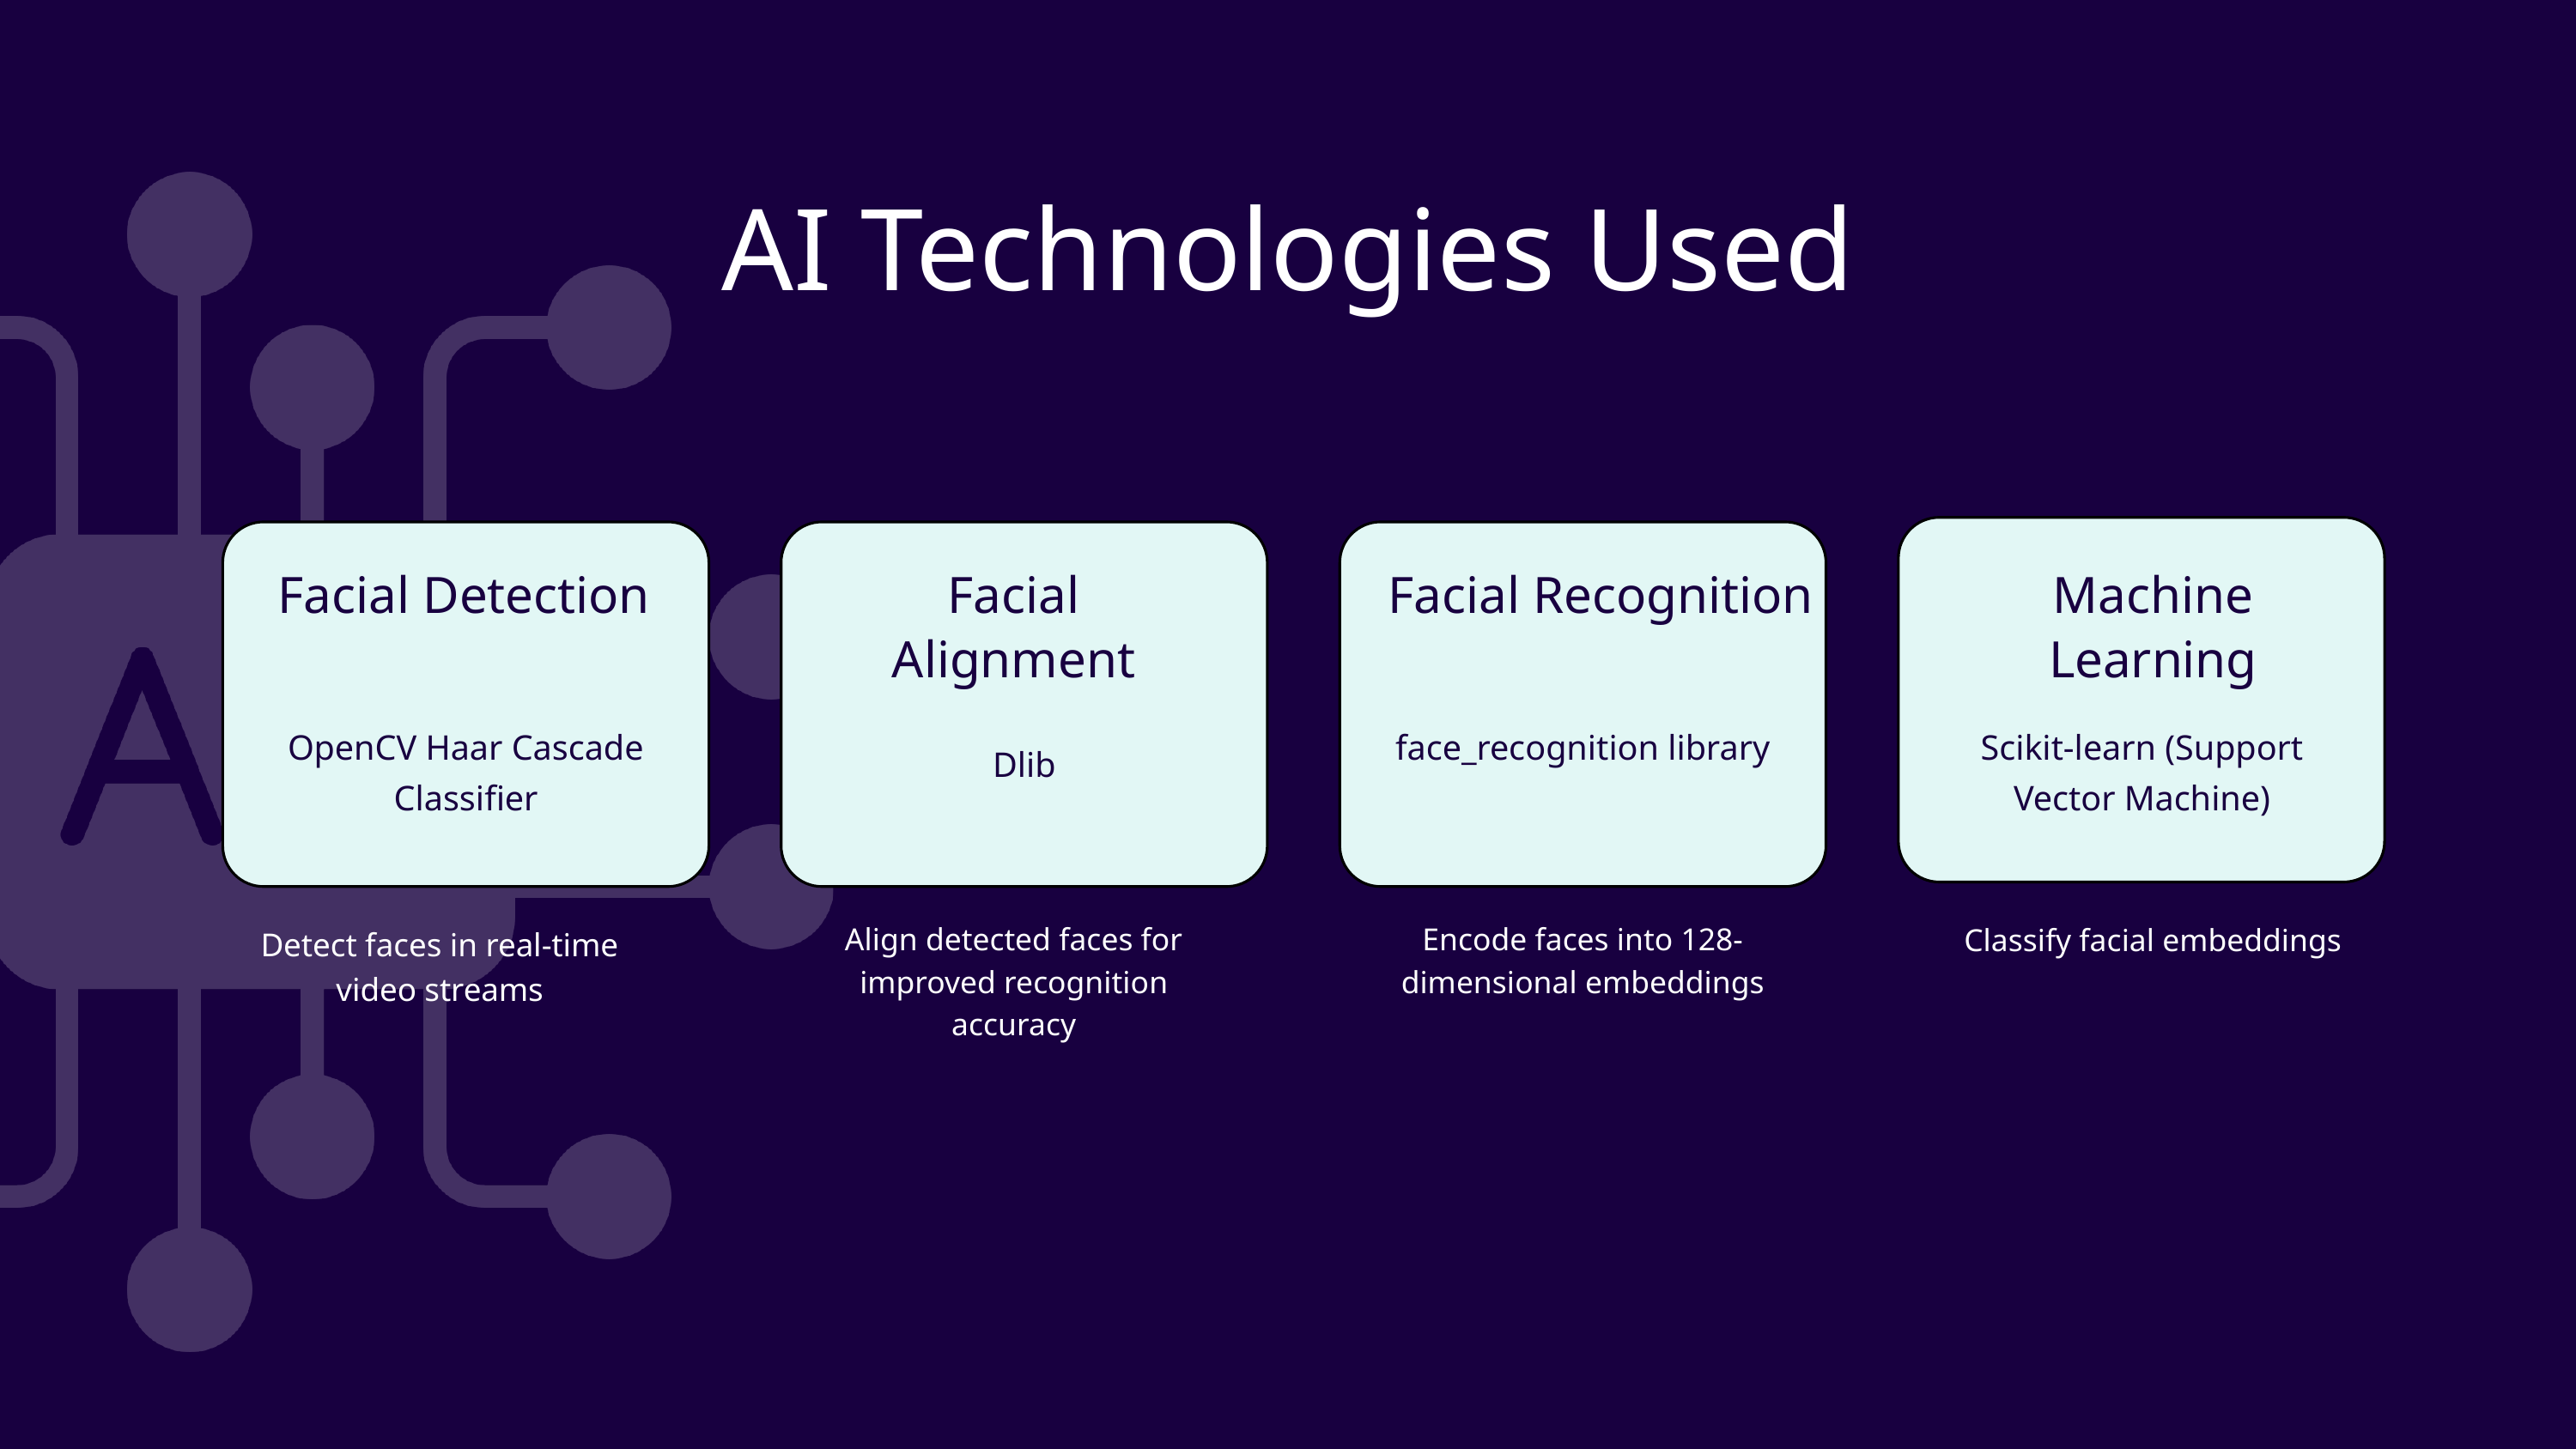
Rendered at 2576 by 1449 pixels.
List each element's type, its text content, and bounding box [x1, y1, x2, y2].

text_box Align detected faces for improved recognition accuracy [808, 914, 1219, 1042]
text_box [0, 172, 834, 1352]
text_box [1340, 521, 1826, 887]
text_box Detect faces in real-time video streams [250, 919, 629, 1008]
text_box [222, 521, 709, 887]
text_box AI Technologies Used [655, 199, 1921, 314]
text_box Encode faces into 128-dimensional embeddings [1399, 914, 1767, 1000]
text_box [781, 521, 1268, 887]
text_box Classify facial embeddings [1953, 915, 2354, 959]
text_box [1898, 517, 2385, 882]
